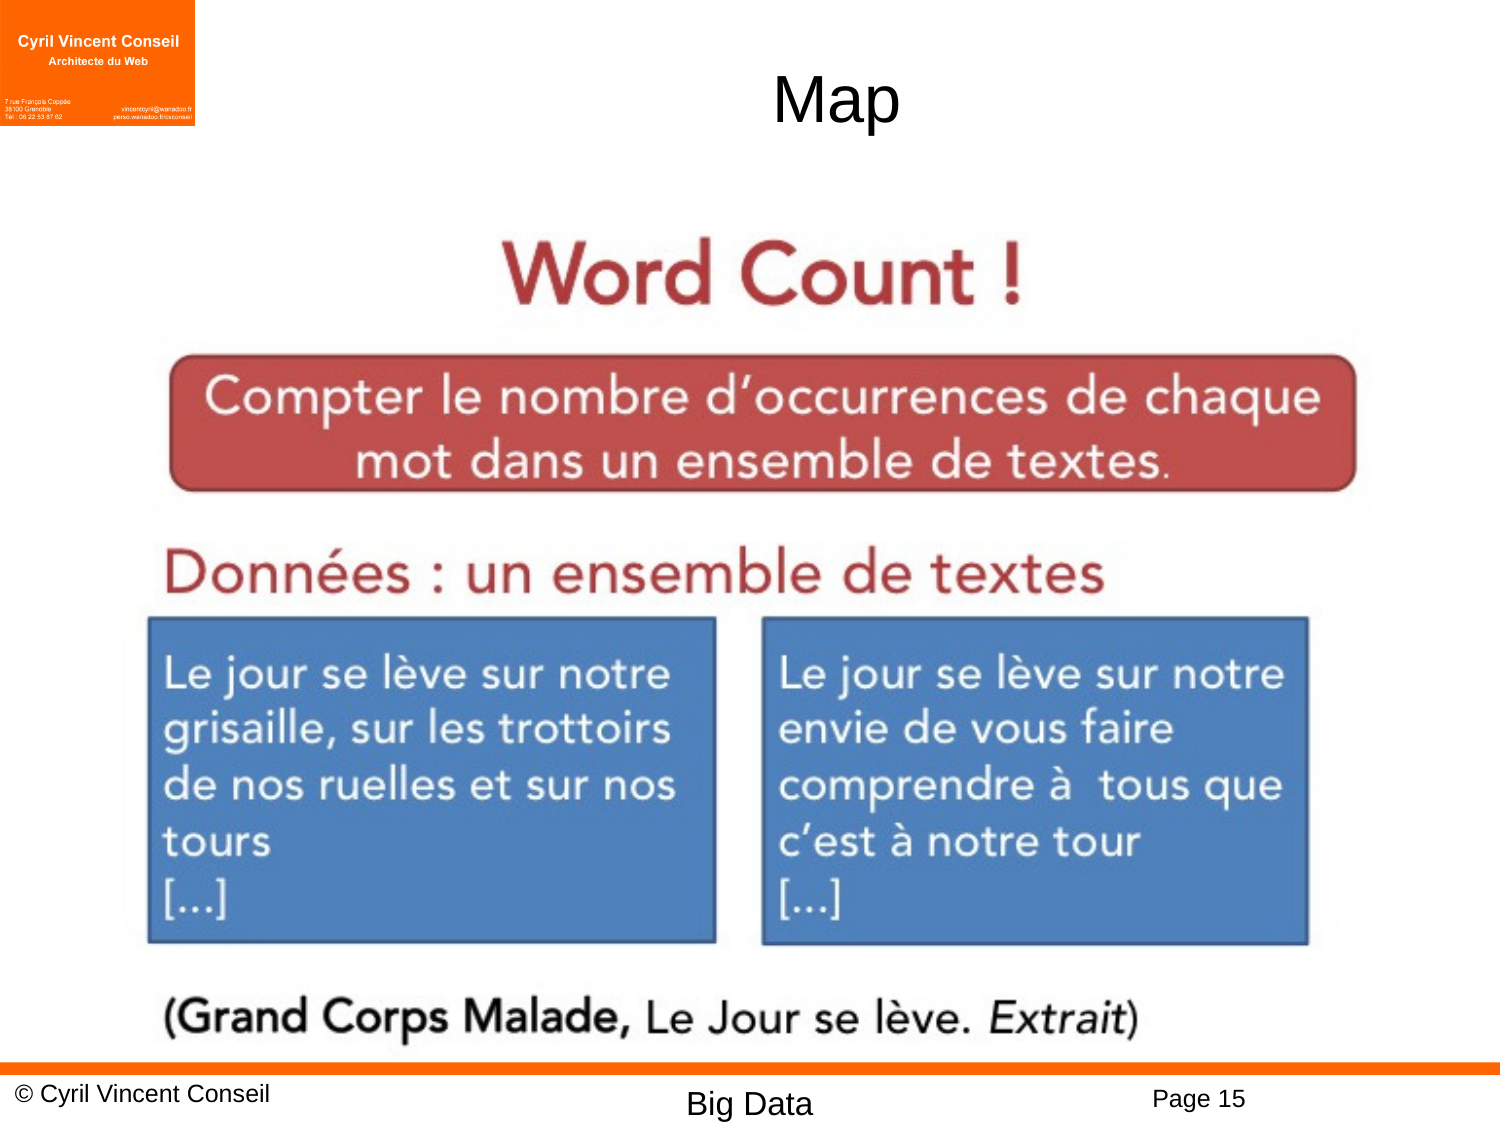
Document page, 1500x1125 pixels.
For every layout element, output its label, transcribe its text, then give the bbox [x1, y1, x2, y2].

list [123, 231, 1374, 1059]
title Map [194, 2, 1480, 190]
picture [0, 0, 195, 126]
